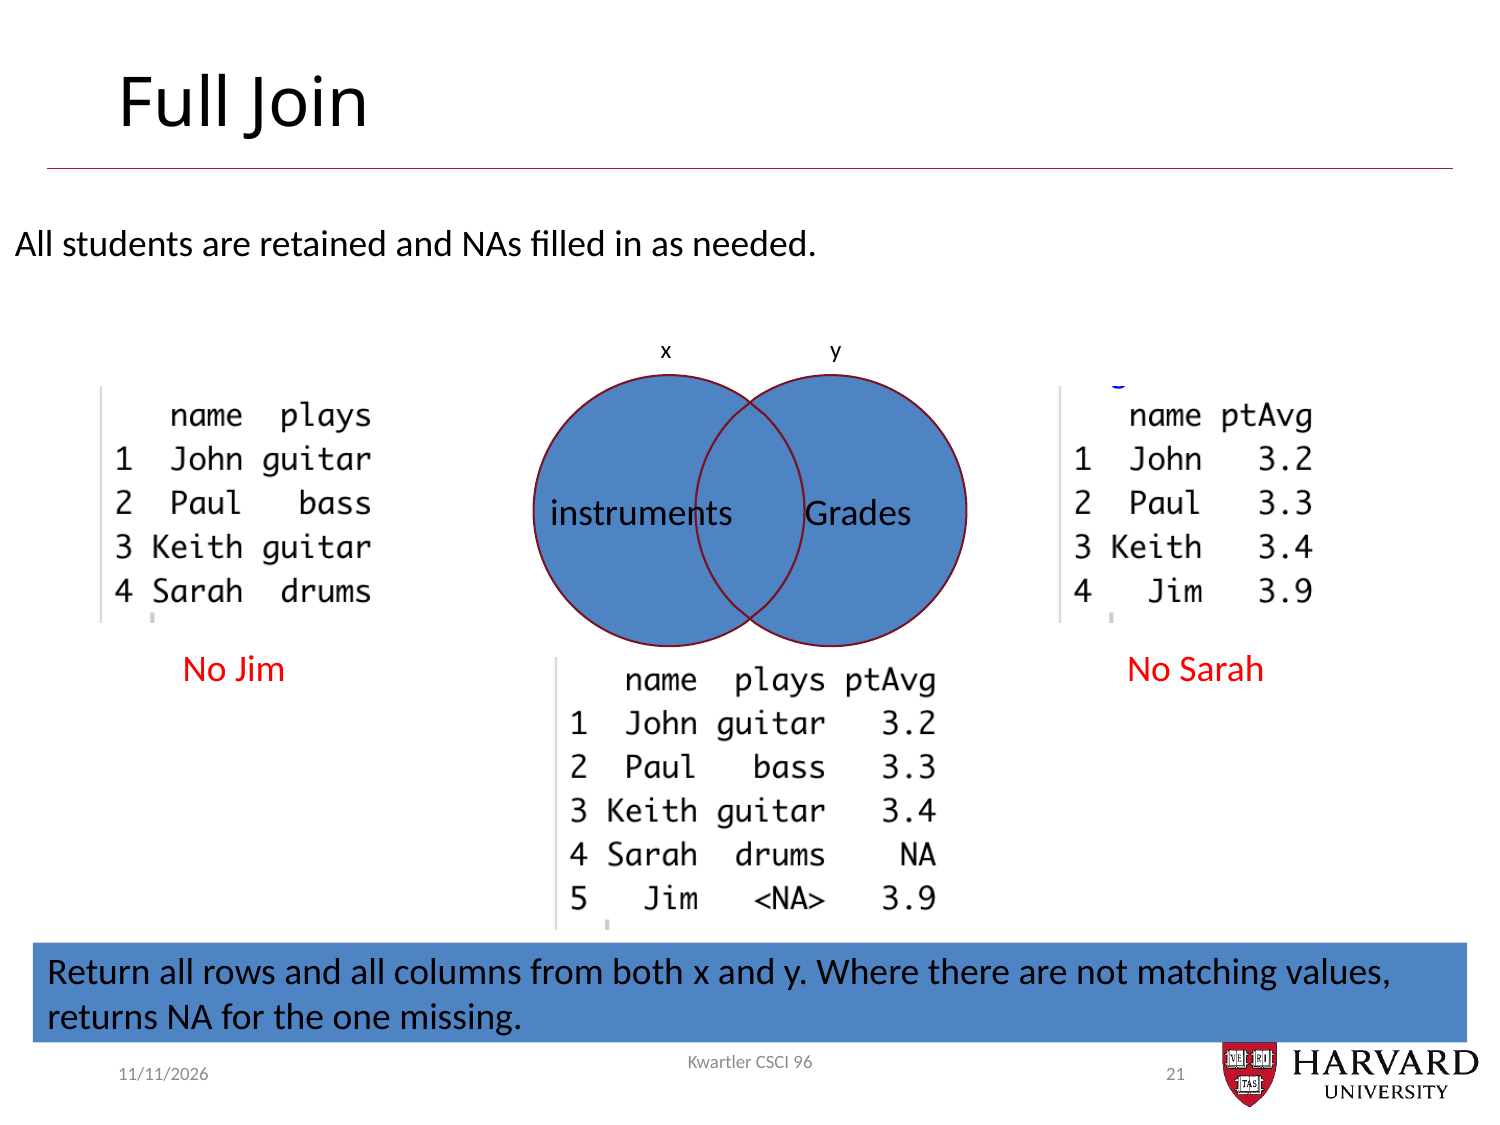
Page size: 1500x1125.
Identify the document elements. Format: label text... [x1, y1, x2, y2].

picture [1057, 386, 1400, 623]
text_box All students are retained and NAs filled in as needed. [0, 211, 1456, 272]
text_box Kwartler CSCI 96 [496, 1042, 1004, 1103]
picture [1200, 1024, 1500, 1125]
slide_number 21 [1059, 1043, 1200, 1103]
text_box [533, 326, 967, 647]
text_box No Jim [167, 636, 301, 697]
title Full Join [103, 59, 1397, 157]
picture [98, 386, 441, 623]
picture [553, 657, 947, 931]
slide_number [103, 1043, 441, 1103]
text_box Return all rows and all columns from both x and y. Where there are not matching values, returns NA for the one missing. [32, 942, 1468, 1043]
text_box No Sarah [1112, 636, 1280, 697]
